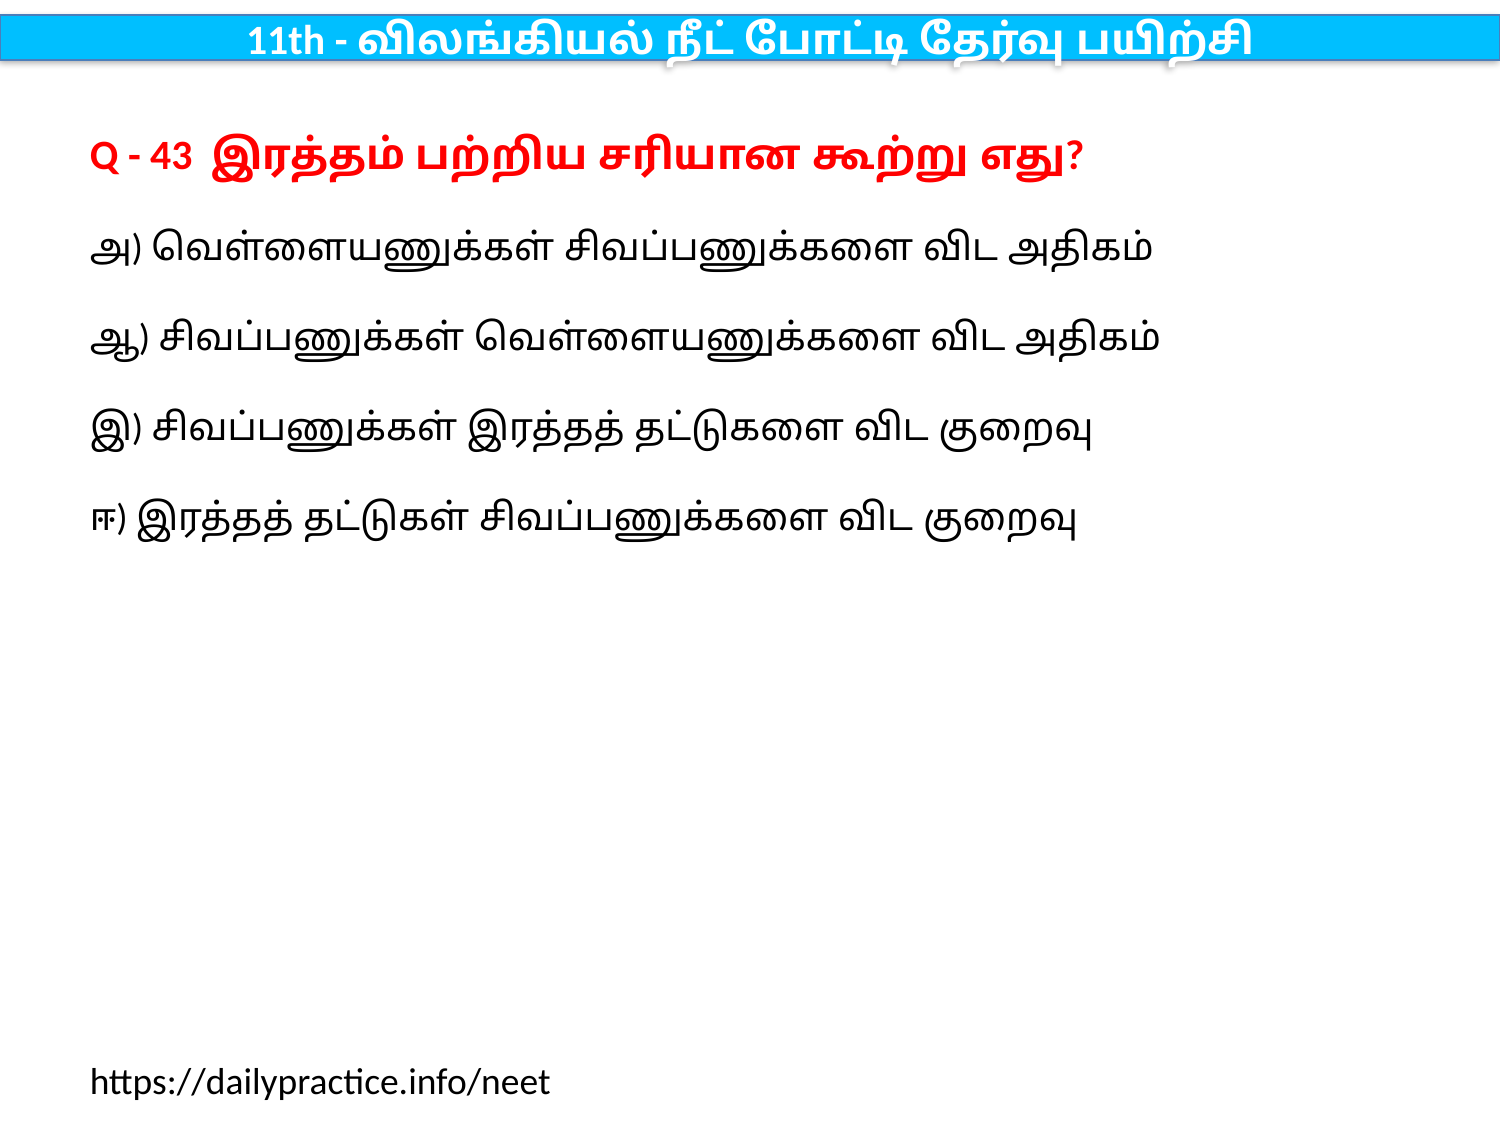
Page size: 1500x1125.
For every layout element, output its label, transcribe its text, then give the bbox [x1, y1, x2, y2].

text_box Q - 43 இரத்தம் பற்றிய சரியான கூற்று எது? அ) வெள்ளையணுக்கள் சிவப்பணுக்களை விட அதிகம் ஆ) சிவப்பணுக்கள் வெள்ளையணுக்களை விட அதிகம் இ) சிவப்பணுக்கள் இரத்தத் தட்டுகளை விட குறைவு ஈ) இரத்தத் தட்டுகள் சிவப்பணுக்களை விட குறைவு [74, 75, 1275, 545]
text_box 11th - விலங்கியல் நீட் போட்டி தேர்வு பயிற்சி [0, 14, 1500, 61]
text_box https://dailypractice.info/neet [74, 1049, 675, 1110]
